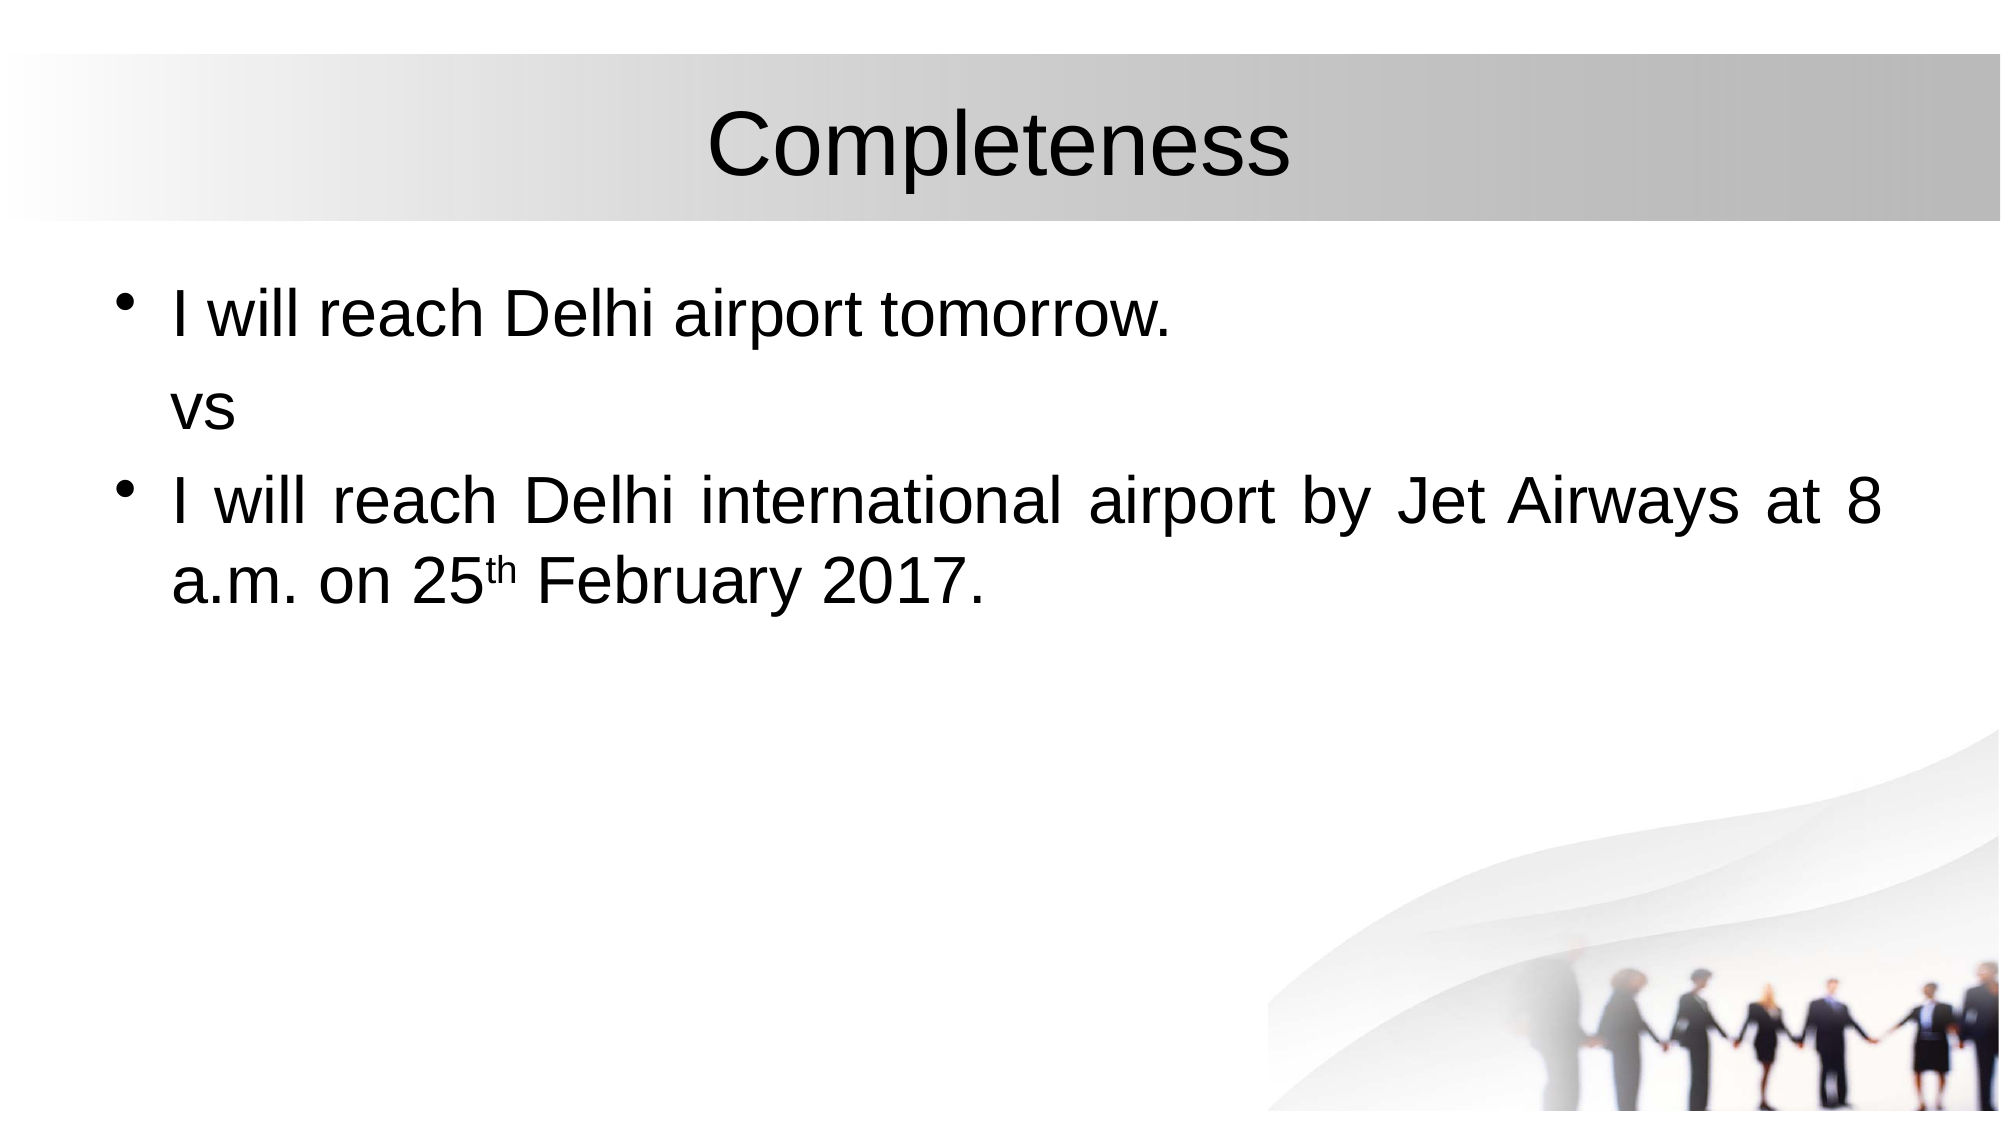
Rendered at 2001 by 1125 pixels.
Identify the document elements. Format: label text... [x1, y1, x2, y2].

title Completeness [99, 44, 1901, 233]
picture [1268, 728, 1999, 1111]
list I will reach Delhi airport tomorrow. vs I will reach Delhi international airport by Jet Airways at 8 a.m. on 25th February 2017. [99, 262, 1901, 1006]
